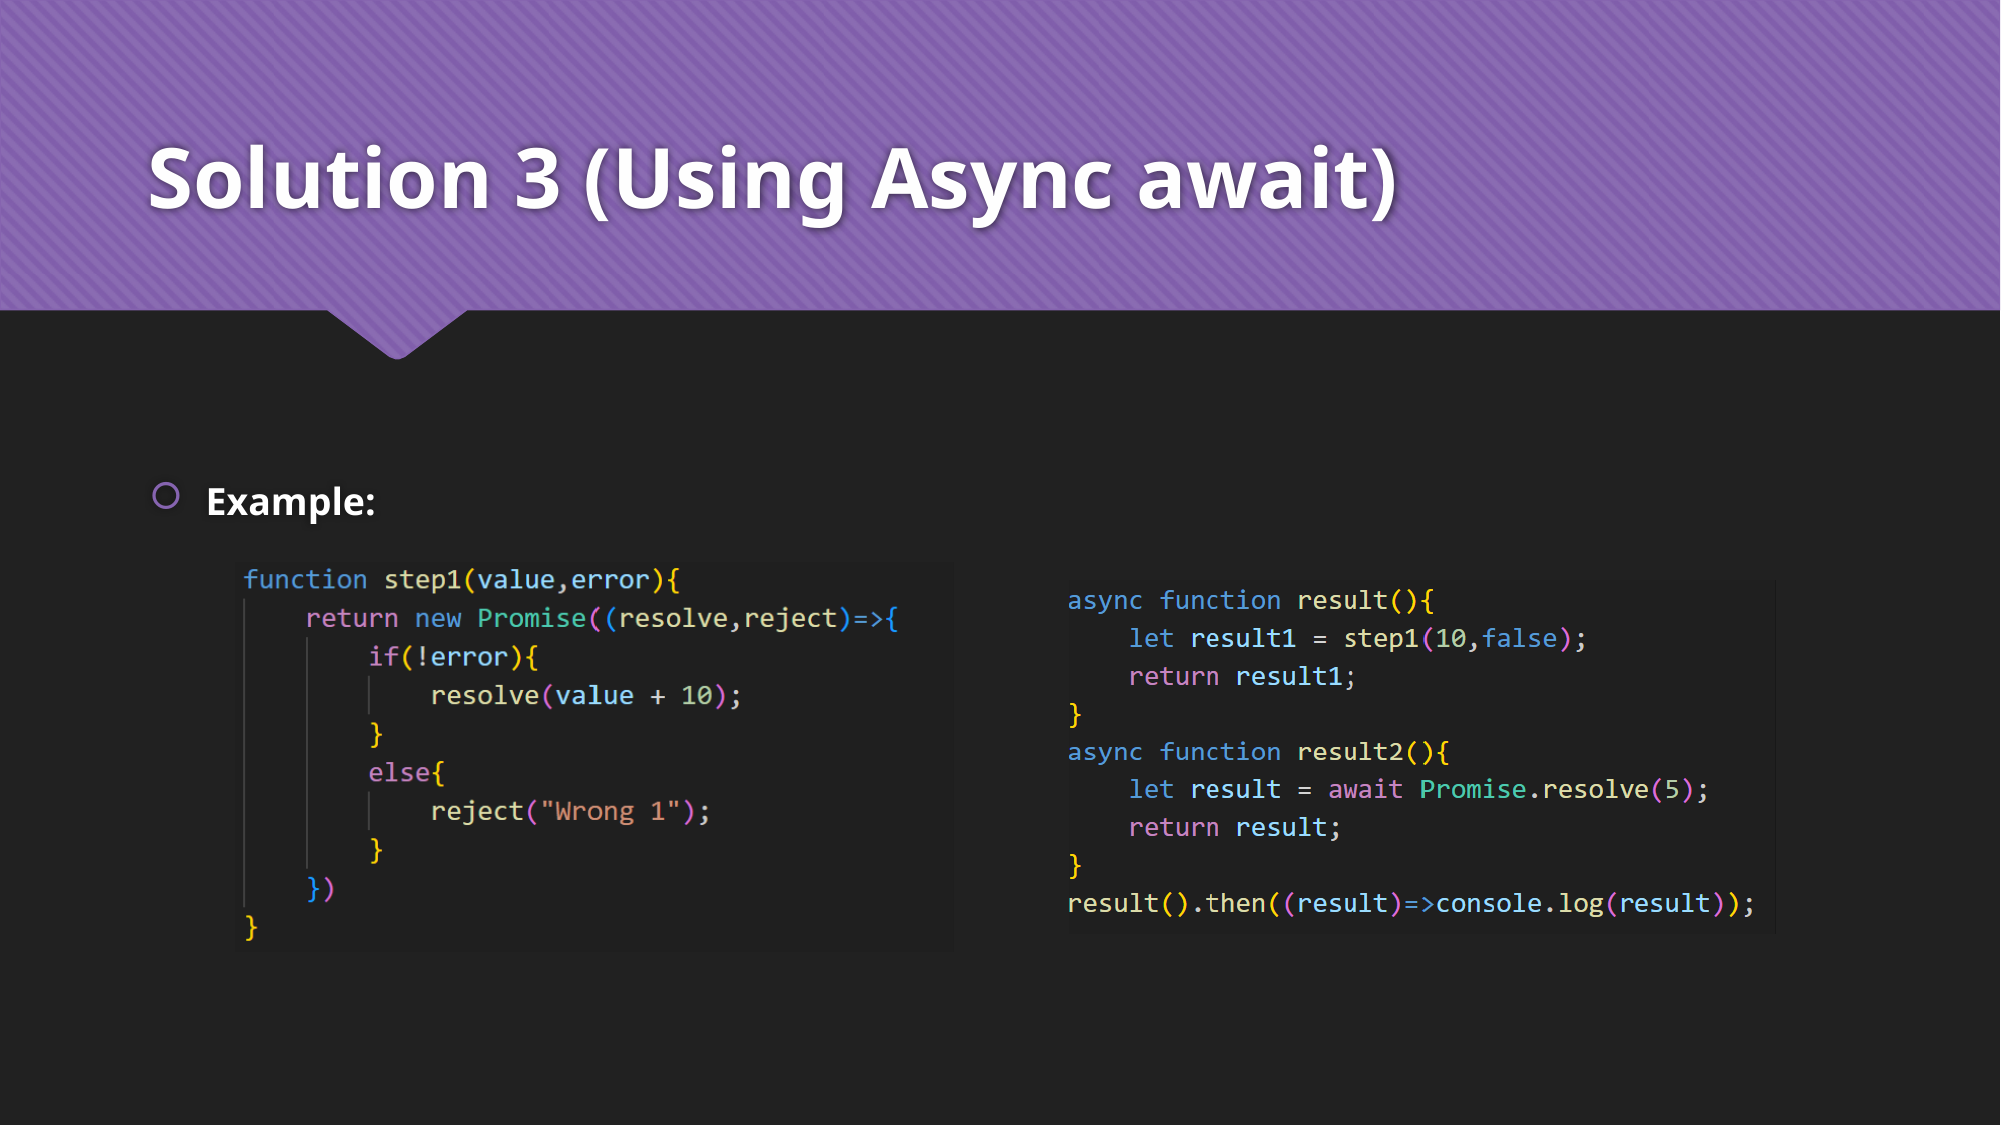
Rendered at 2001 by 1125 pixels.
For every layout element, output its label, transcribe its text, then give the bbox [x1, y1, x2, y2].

title Solution 3 (Using Async await) [132, 73, 1868, 233]
picture [234, 562, 955, 952]
list Example: [134, 364, 1866, 962]
picture [1068, 580, 1776, 934]
